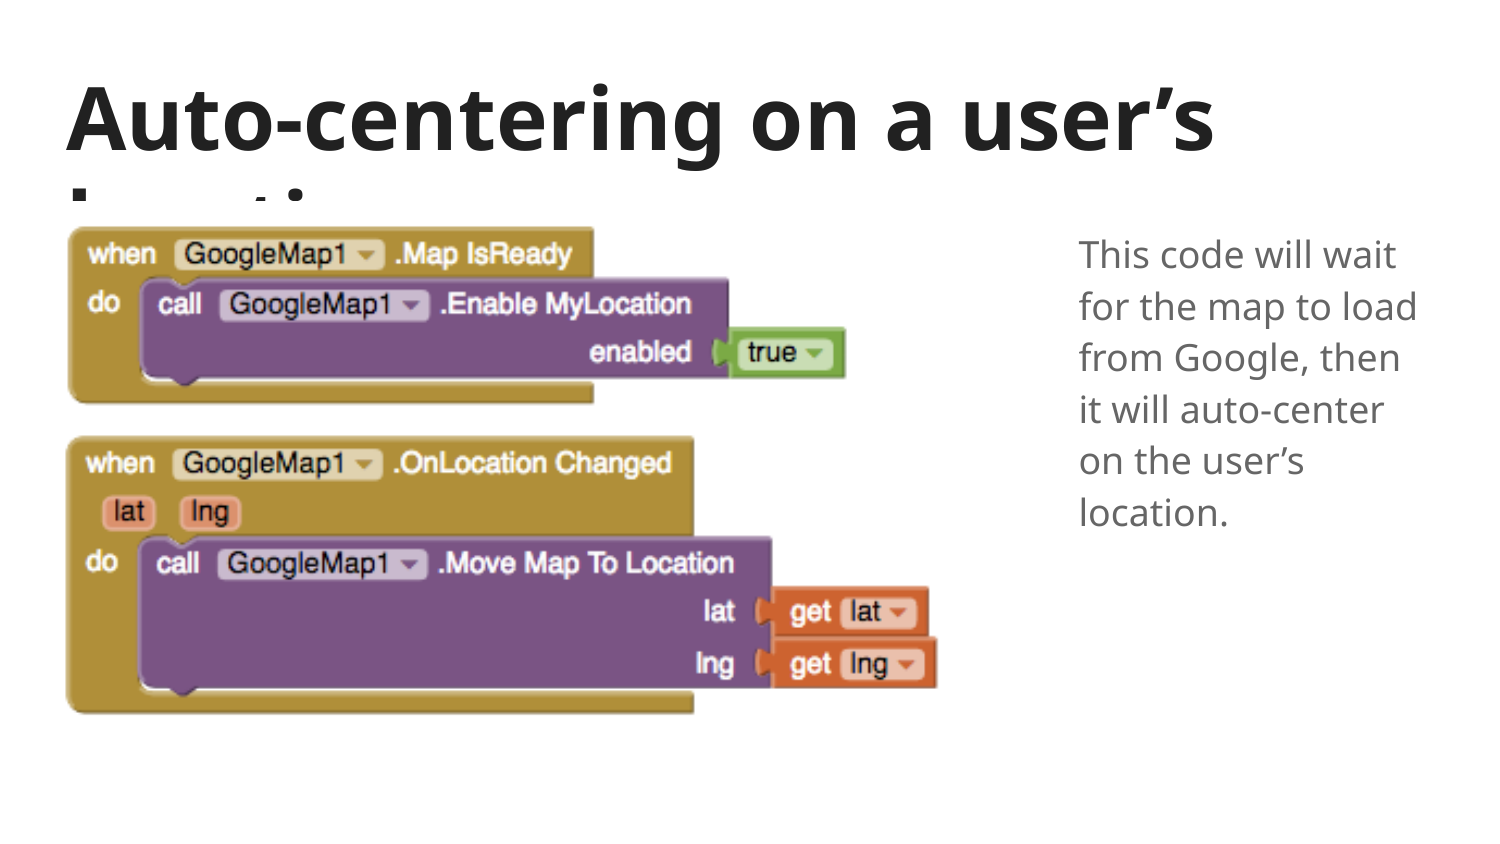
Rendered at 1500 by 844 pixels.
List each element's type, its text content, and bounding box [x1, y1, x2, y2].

list This code will wait for the map to load from Google, then it will auto-center on the user’s location. [1072, 208, 1449, 757]
title Auto-centering on a user’s location [51, 48, 1449, 180]
picture [50, 201, 1072, 750]
